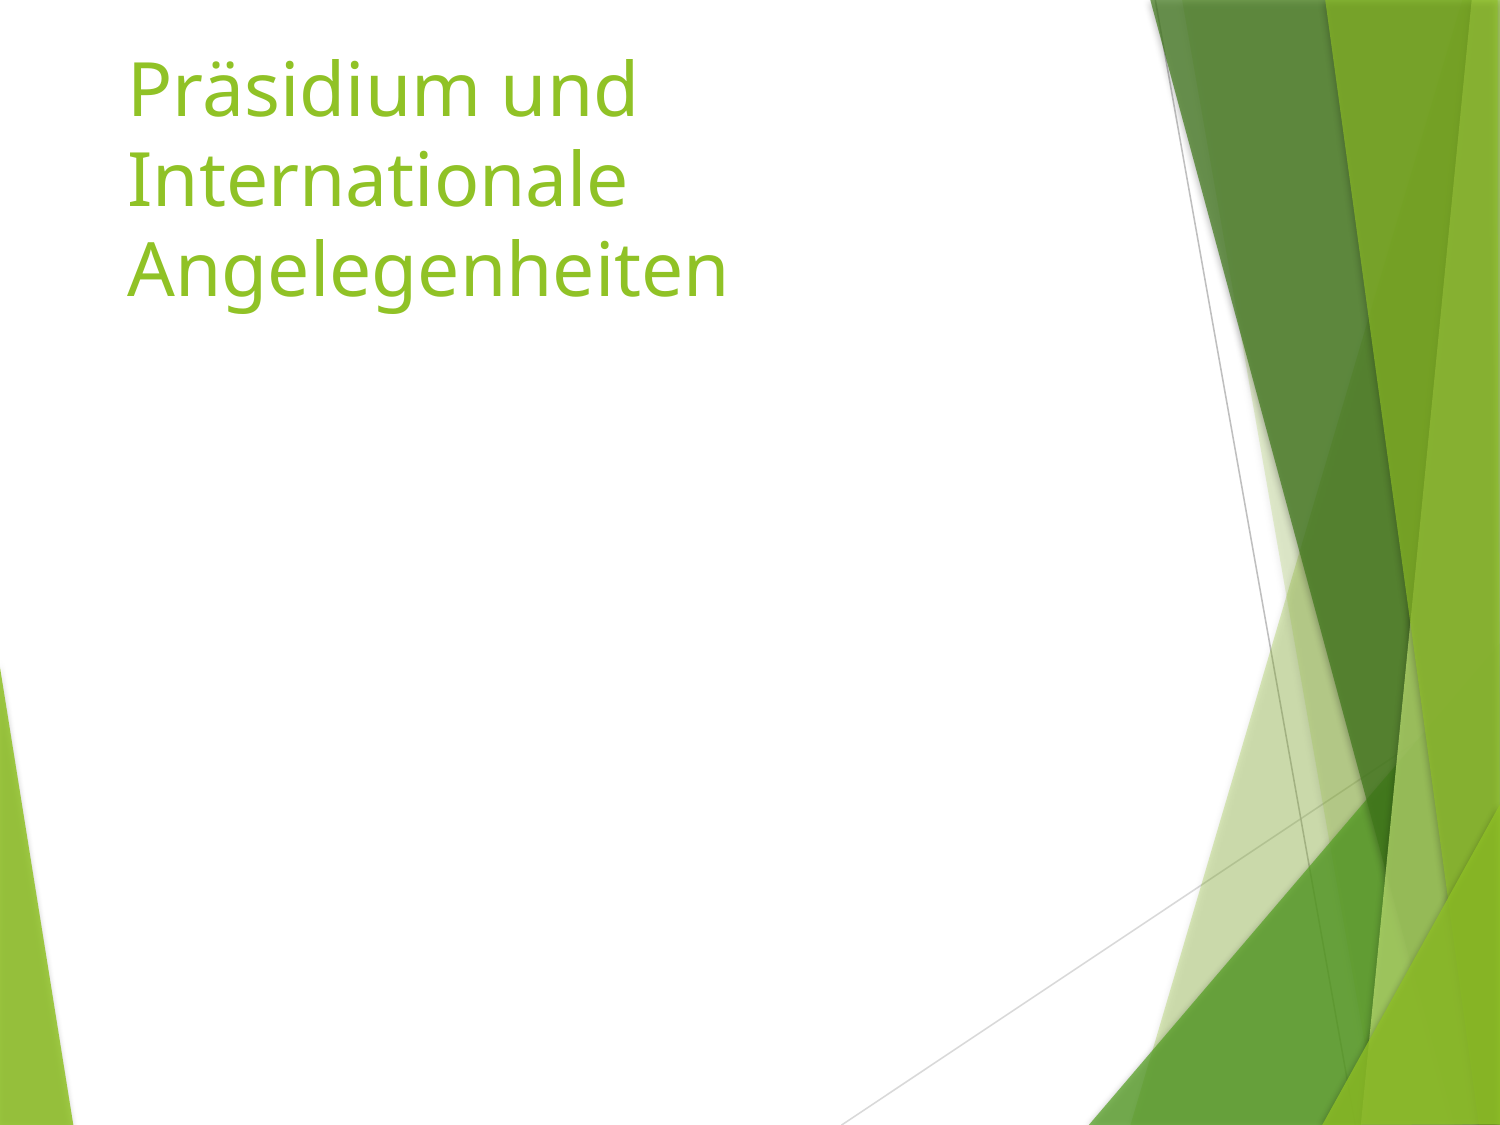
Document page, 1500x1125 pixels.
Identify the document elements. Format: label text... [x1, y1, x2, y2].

title Präsidium und Internationale Angelegenheiten [112, 34, 1154, 251]
